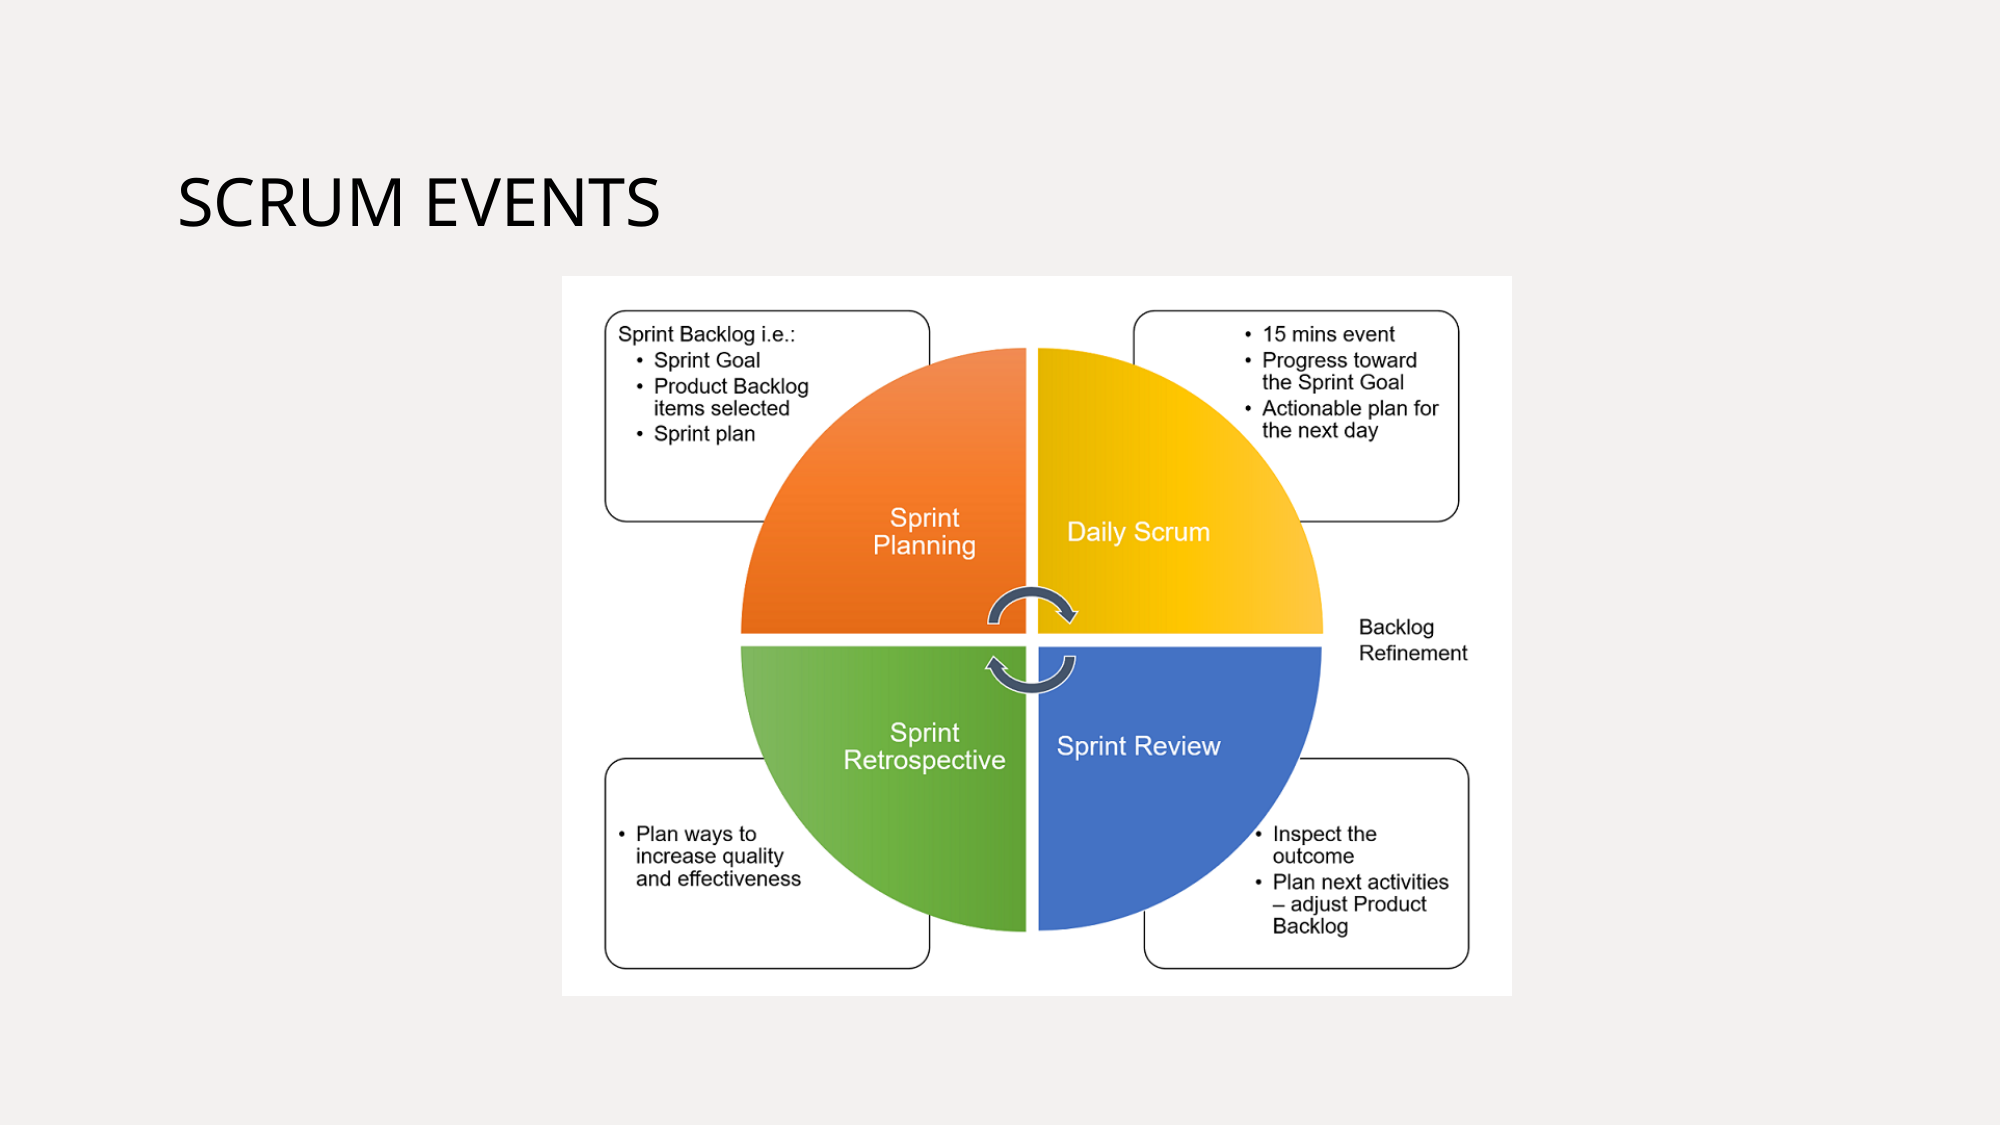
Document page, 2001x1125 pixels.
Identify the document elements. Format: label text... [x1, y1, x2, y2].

title SCRUM EVENTS [162, 64, 1838, 248]
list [562, 276, 1512, 996]
